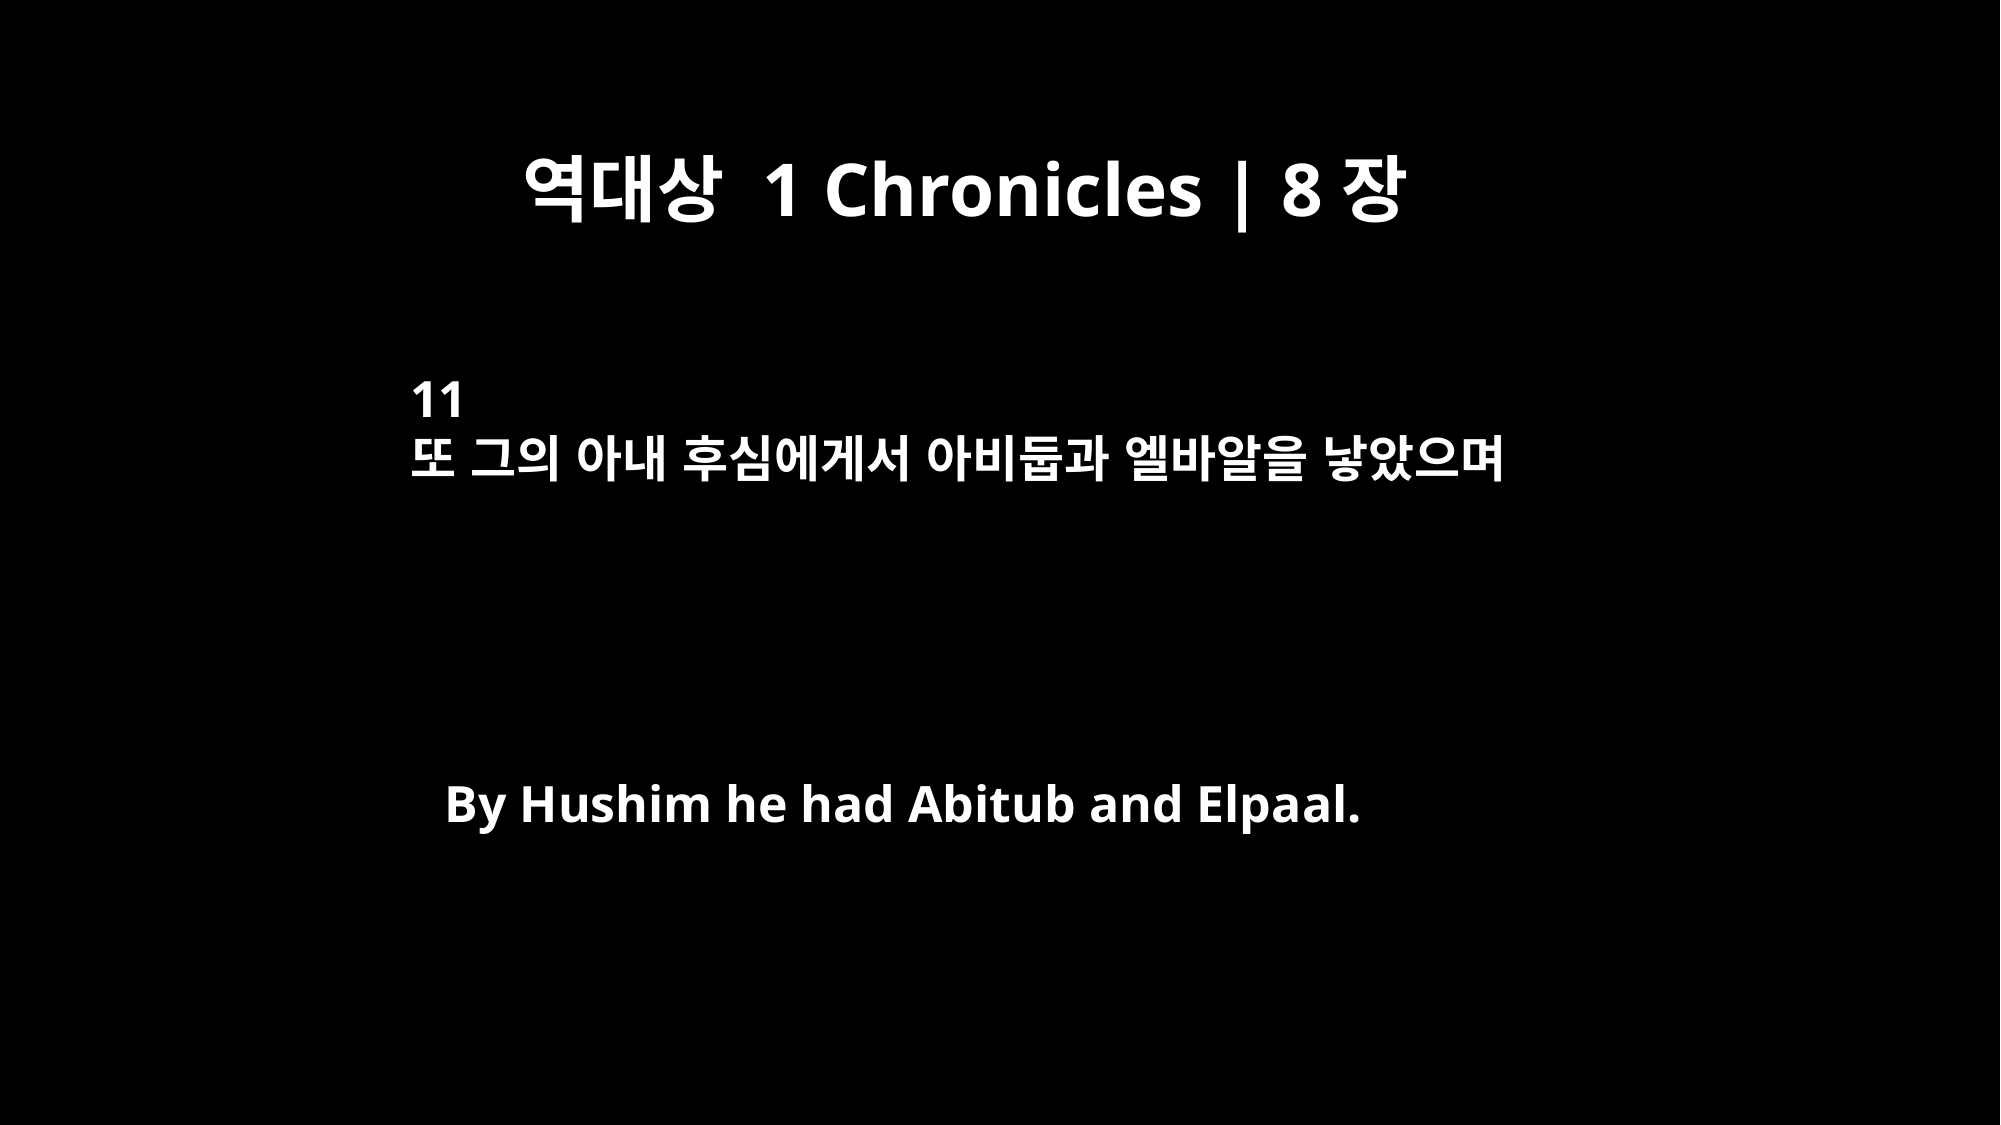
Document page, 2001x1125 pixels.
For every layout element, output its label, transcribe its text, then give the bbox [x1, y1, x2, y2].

text_box 역대상 1 Chronicles | 8장 [507, 136, 1424, 239]
text_box 11 또 그의 아내 후심에게서 아비둡과 엘바알을 낳았으며 [395, 359, 1522, 495]
text_box By Hushim he had Abitub and Elpaal. [430, 764, 1378, 840]
